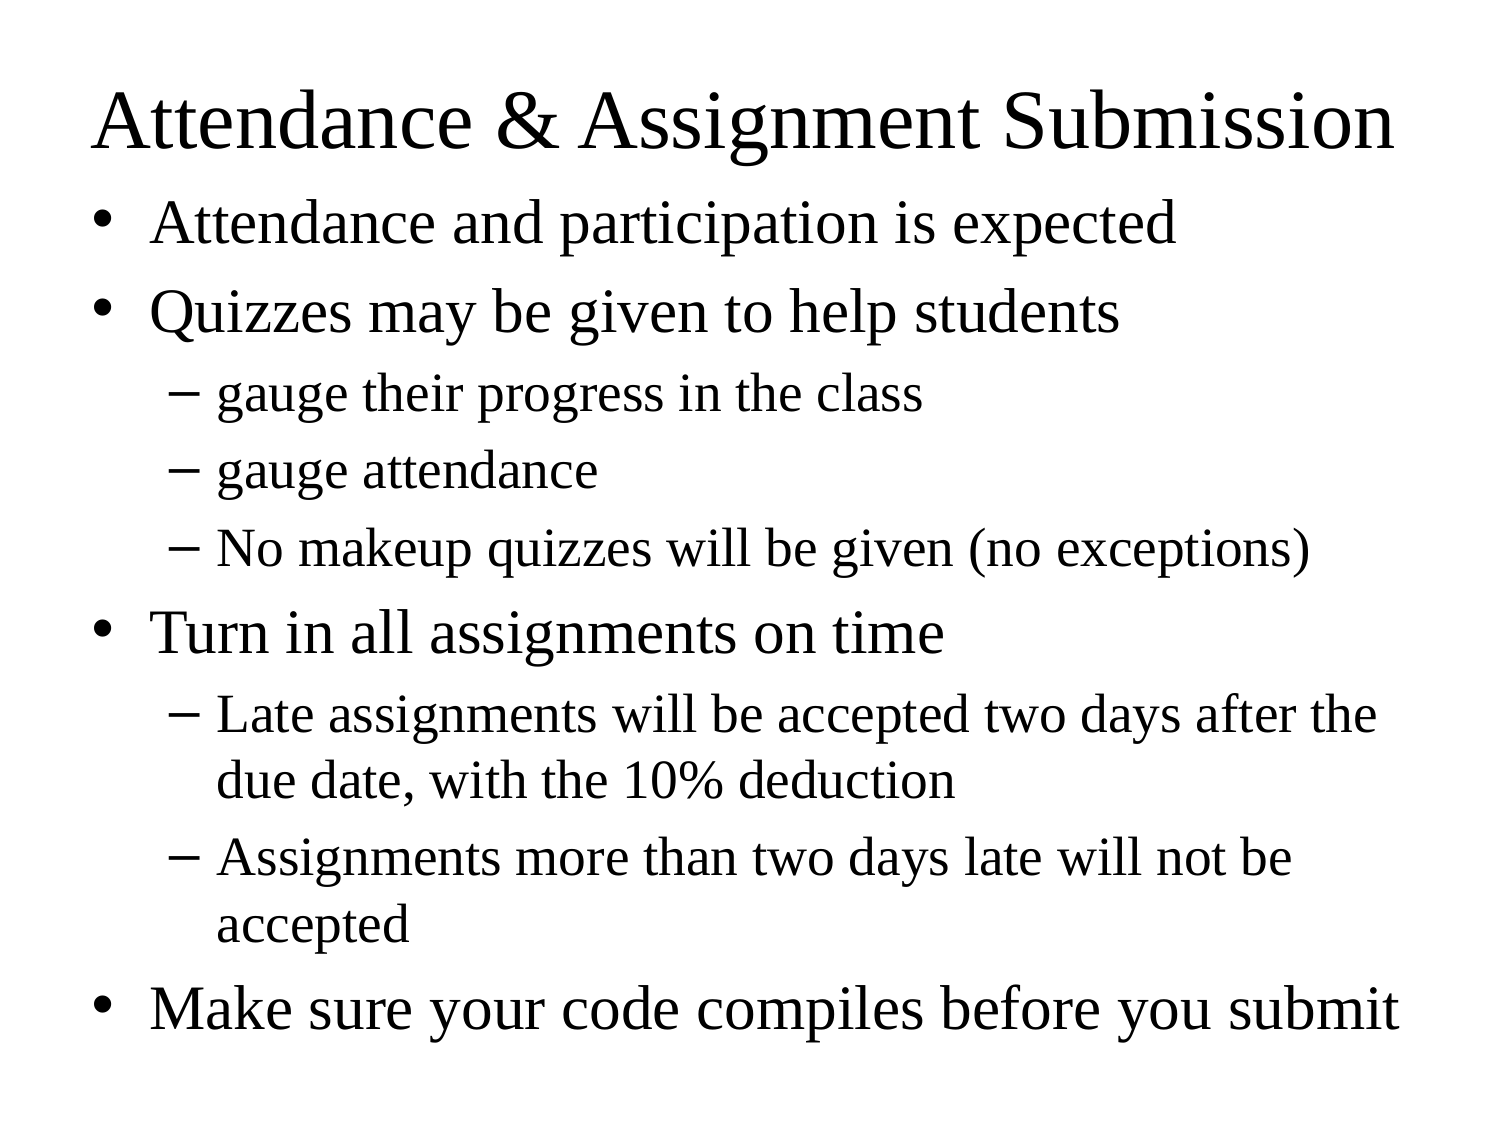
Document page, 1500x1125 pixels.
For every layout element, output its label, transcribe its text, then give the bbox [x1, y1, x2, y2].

title Attendance & Assignment Submission [75, 45, 1425, 185]
list Attendance and participation is expected Quizzes may be given to help students gauge their progress in the class gauge attendance No makeup quizzes will be given (no exceptions) Turn in all assignments on time Late assignments will be accepted two days after the due date, with the 10% deduction Assignments more than two days late will not be accepted Make sure your code compiles before you submit [76, 172, 1427, 1083]
